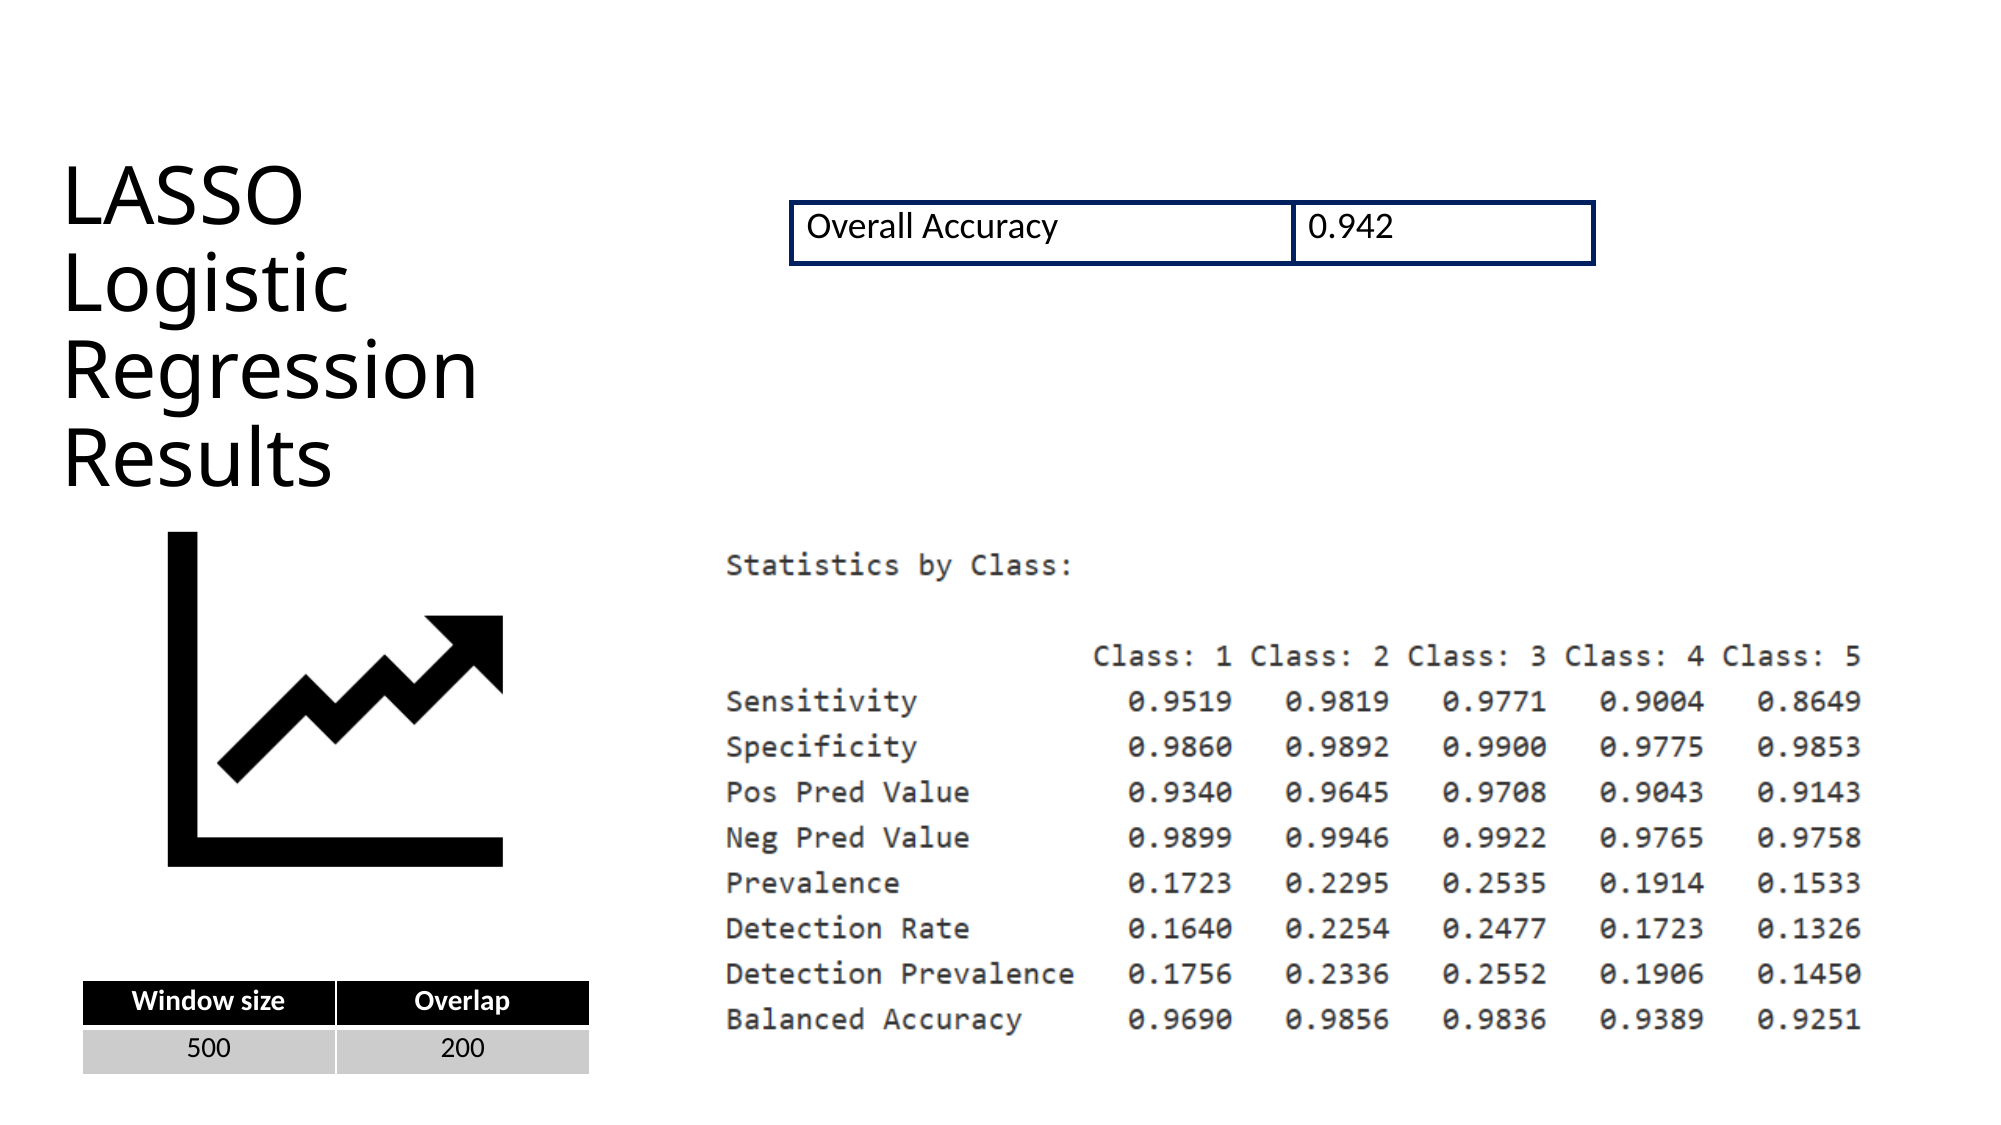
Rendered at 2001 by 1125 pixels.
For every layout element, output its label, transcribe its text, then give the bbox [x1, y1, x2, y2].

table_header 0.942 [1296, 205, 1591, 261]
table_cell 200 [337, 1030, 589, 1074]
table_header Window size [83, 981, 335, 1025]
table_header Overall Accuracy [794, 205, 1291, 261]
picture [720, 541, 1912, 1053]
title LASSO Logistic Regression Results [46, 146, 741, 512]
table_cell 500 [83, 1030, 335, 1074]
table_header Overlap [337, 981, 589, 1025]
picture [99, 463, 572, 936]
